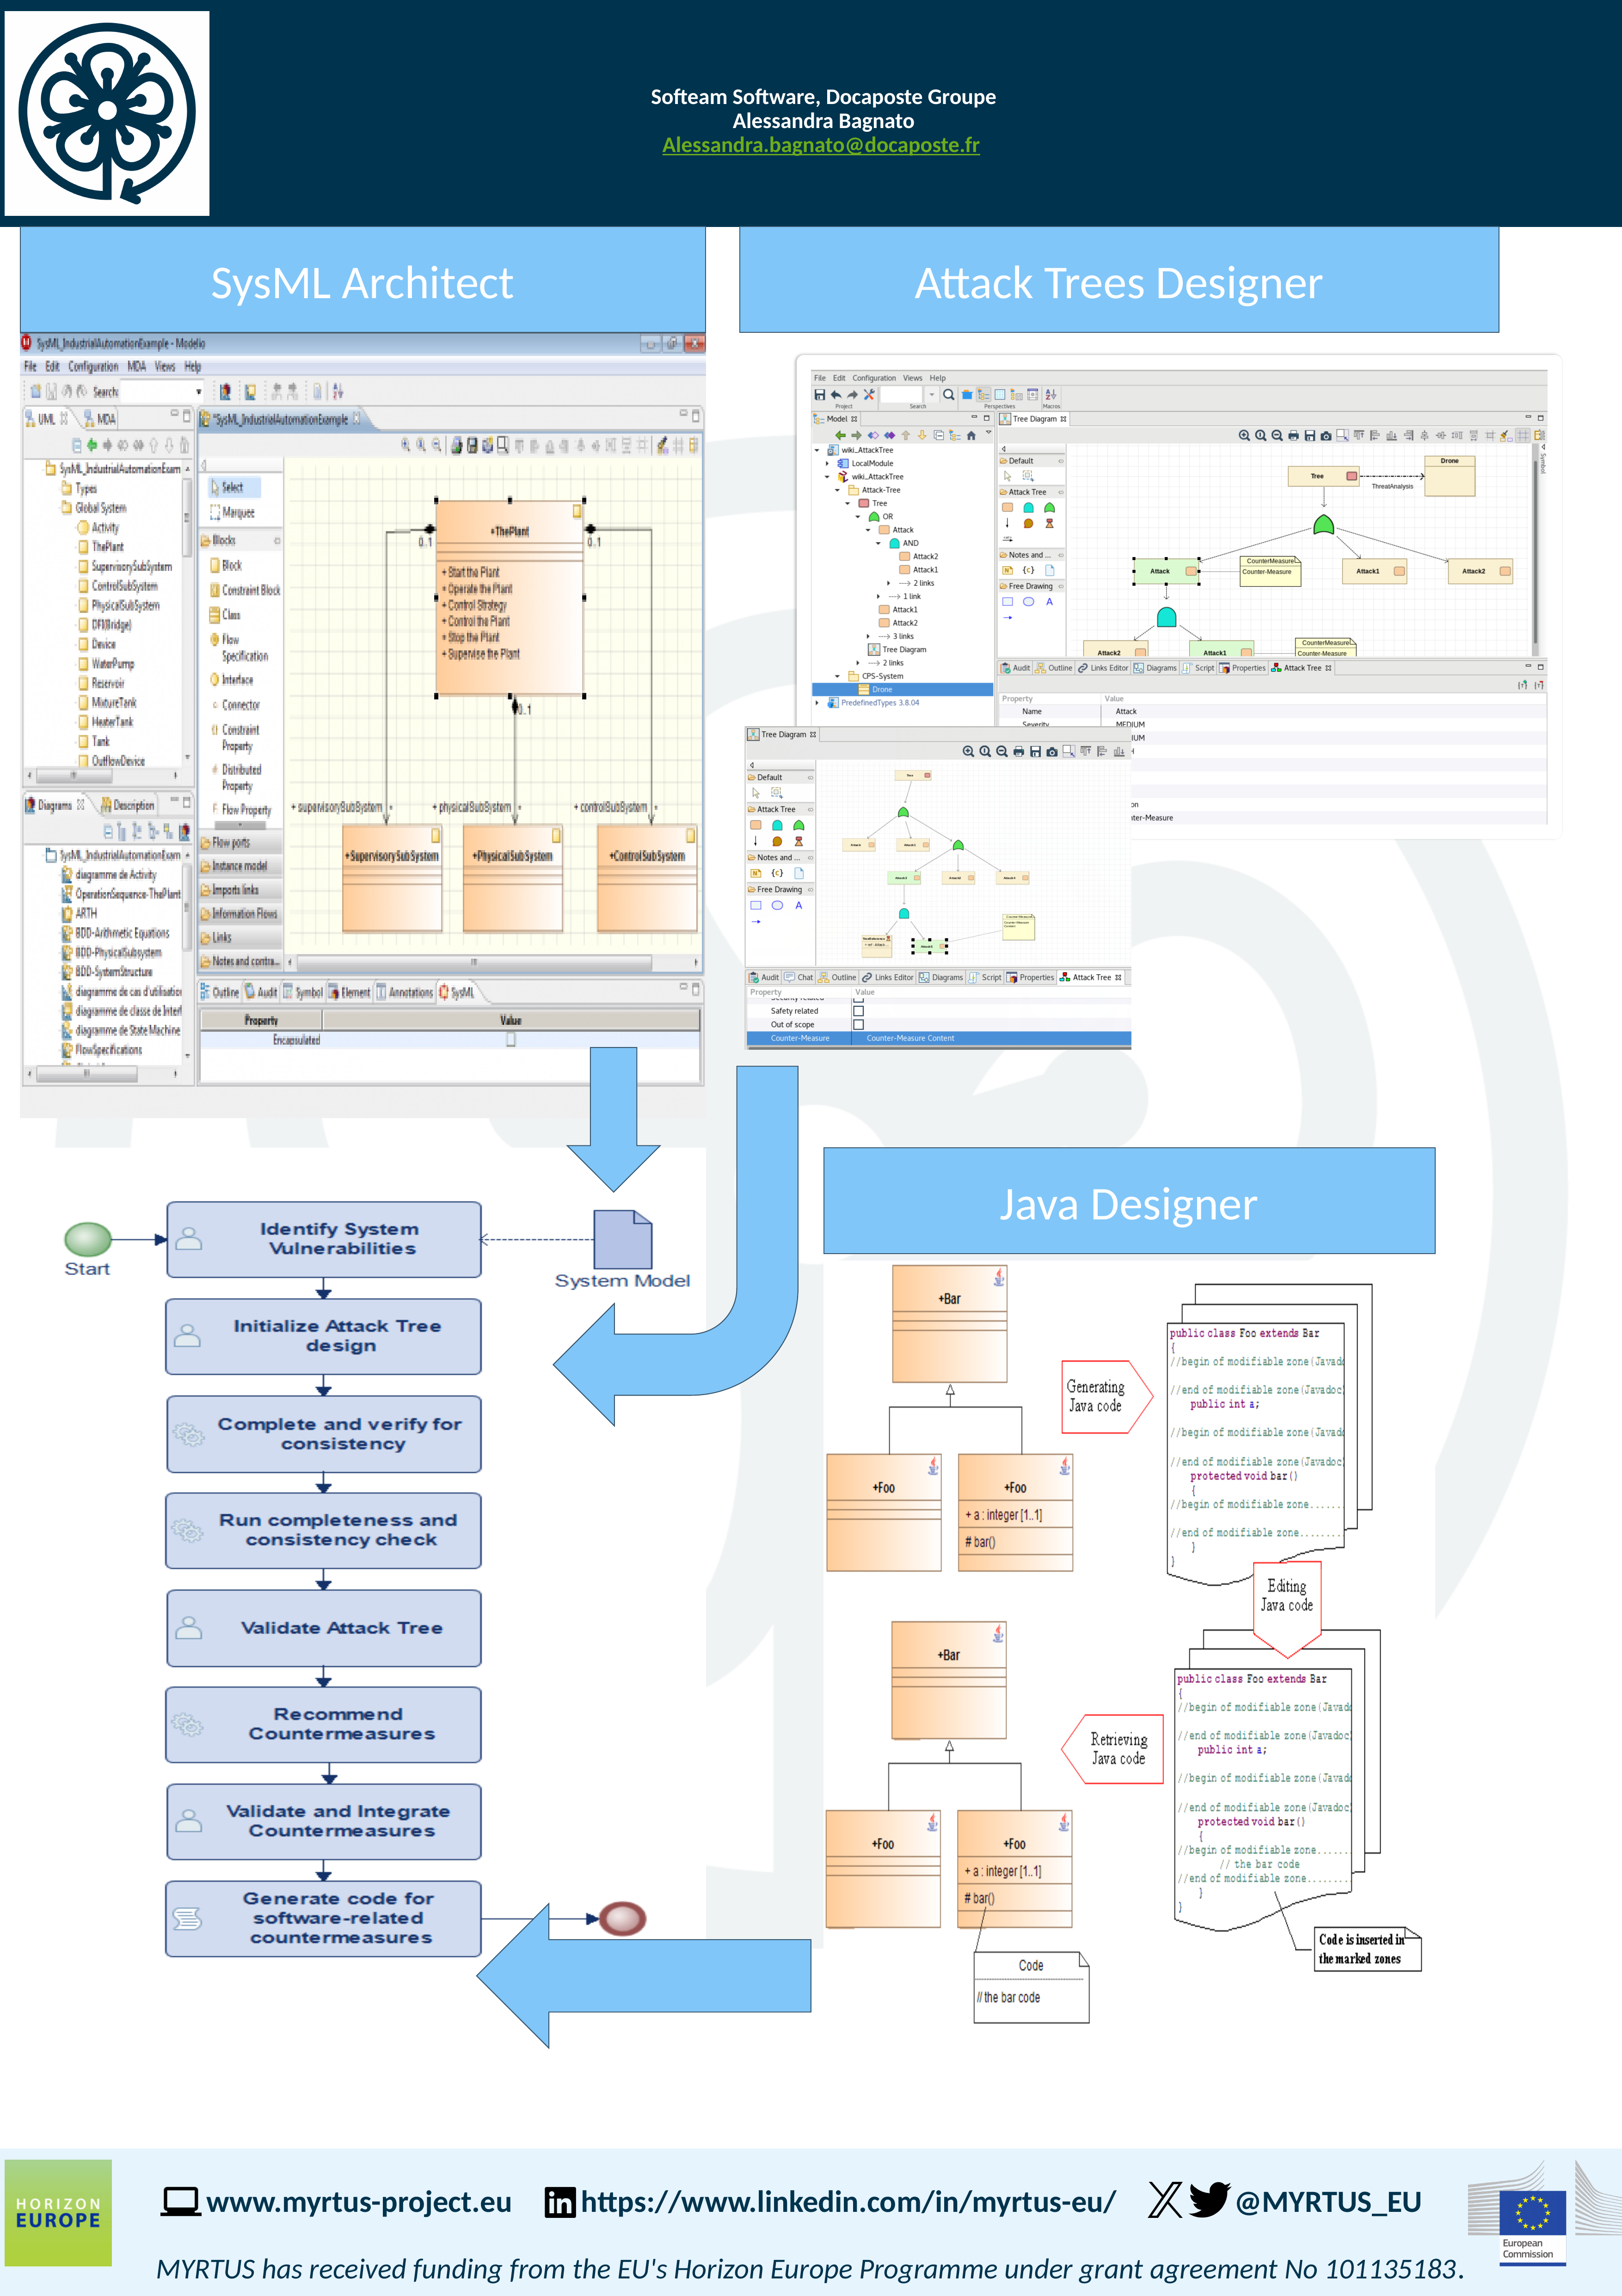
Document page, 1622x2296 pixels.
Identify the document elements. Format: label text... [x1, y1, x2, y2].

text_box Attack Trees Designer [739, 226, 1499, 333]
picture [823, 1261, 1435, 2027]
picture [20, 1148, 706, 1971]
picture [20, 332, 706, 1118]
picture [540, 2182, 581, 2223]
picture [127, 82, 165, 115]
picture [1148, 2182, 1183, 2218]
picture [65, 125, 99, 162]
text_box Java Designer [823, 1147, 1436, 1254]
picture [116, 126, 151, 162]
text_box [706, 1065, 799, 1395]
picture [5, 12, 209, 215]
picture [744, 369, 1548, 1050]
text_box SysML Architect [20, 226, 706, 332]
title Softeam Software, Docaposte Groupe Alessandra Bagnato Alessandra.bagnato@docaposte.fr [179, 81, 1468, 188]
picture [50, 80, 88, 113]
picture [5, 2160, 112, 2266]
text_box [566, 1118, 662, 1148]
picture [1468, 2160, 1622, 2266]
picture [160, 2182, 202, 2223]
text_box [476, 1939, 811, 2050]
picture [98, 101, 117, 120]
picture [91, 52, 124, 89]
